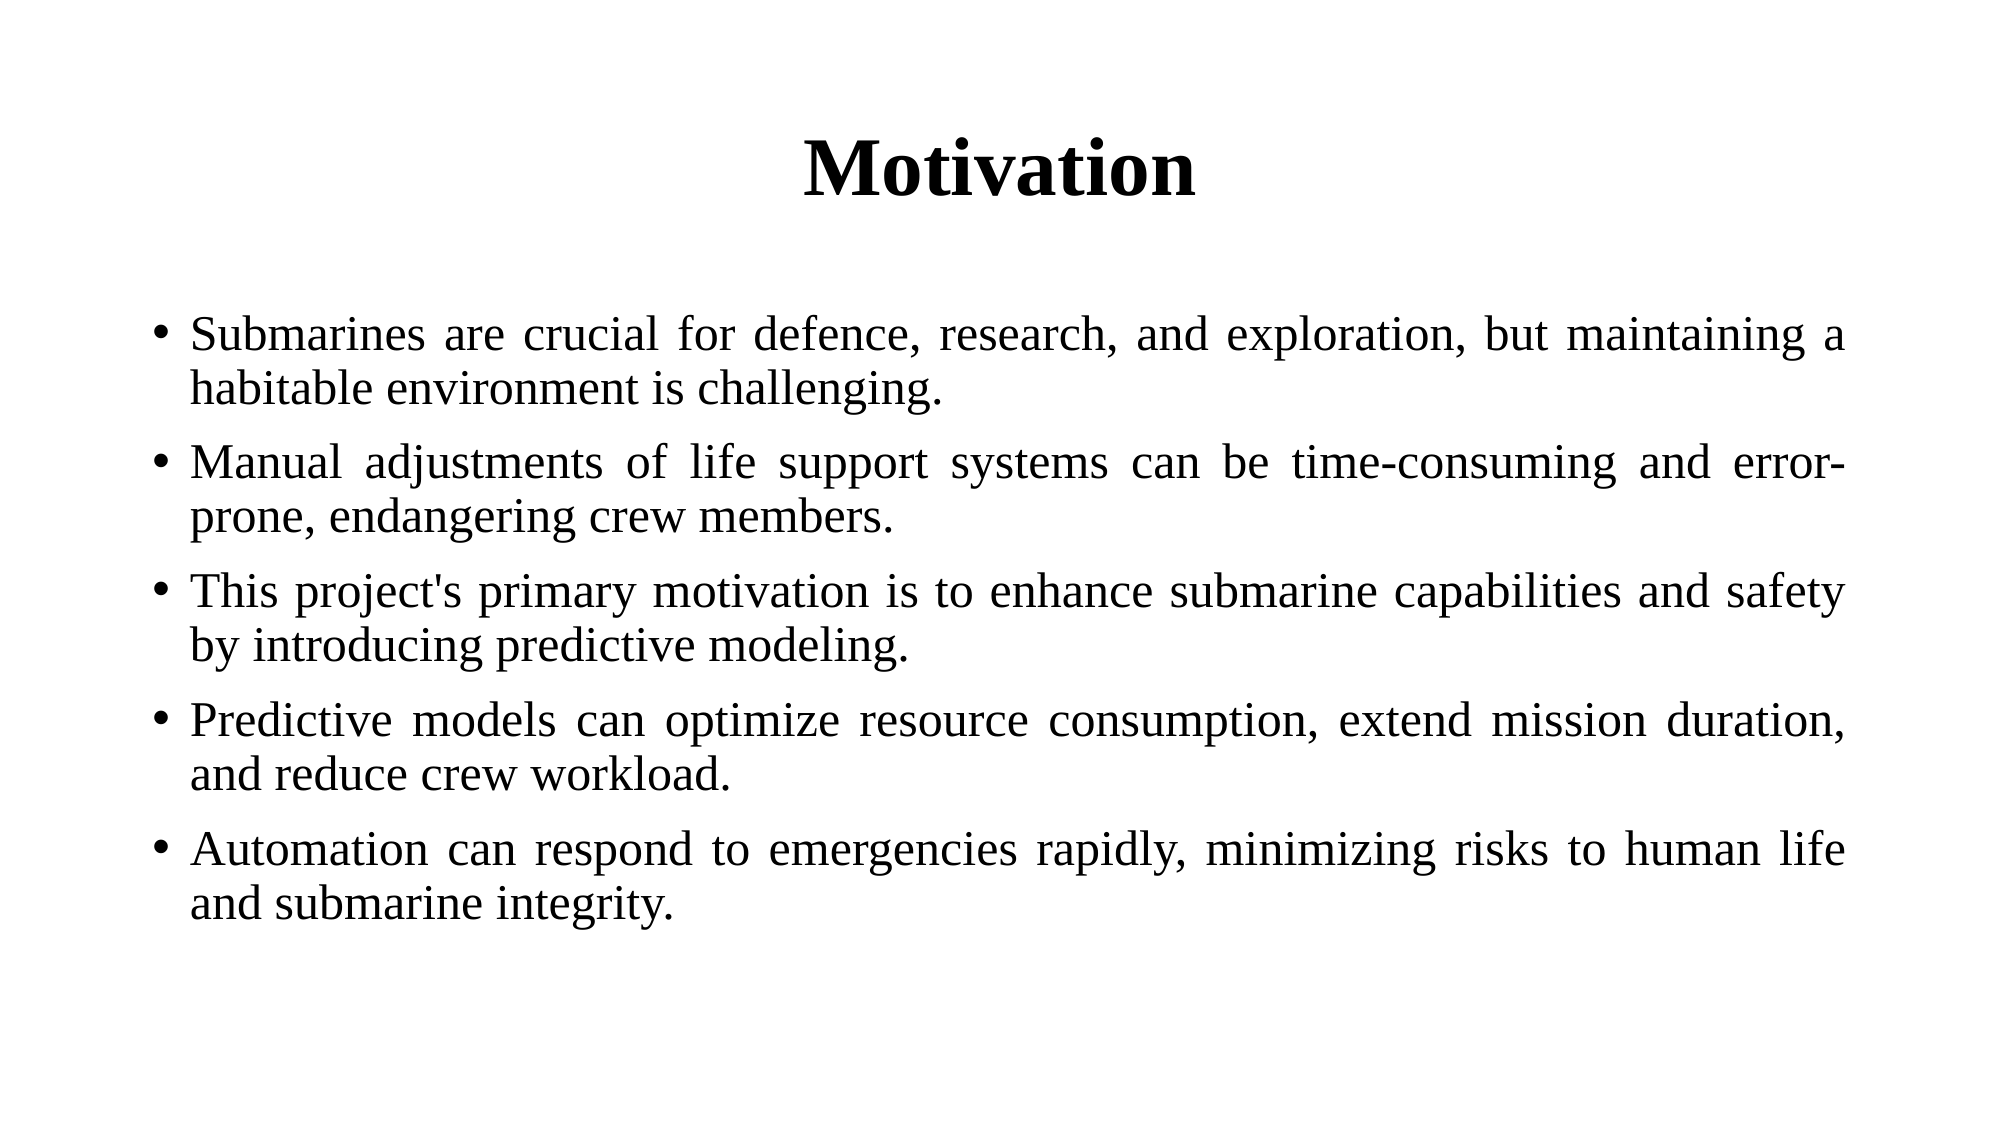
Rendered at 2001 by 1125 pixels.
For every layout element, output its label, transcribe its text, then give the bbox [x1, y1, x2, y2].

title Motivation [137, 59, 1863, 278]
list Submarines are crucial for defence, research, and exploration, but maintaining a habitable environment is challenging. Manual adjustments of life support systems can be time-consuming and error-prone, endangering crew members. This project's primary motivation is to enhance submarine capabilities and safety by introducing predictive modeling. Predictive models can optimize resource consumption, extend mission duration, and reduce crew workload. Automation can respond to emergencies rapidly, minimizing risks to human life and submarine integrity. [137, 299, 1863, 1014]
